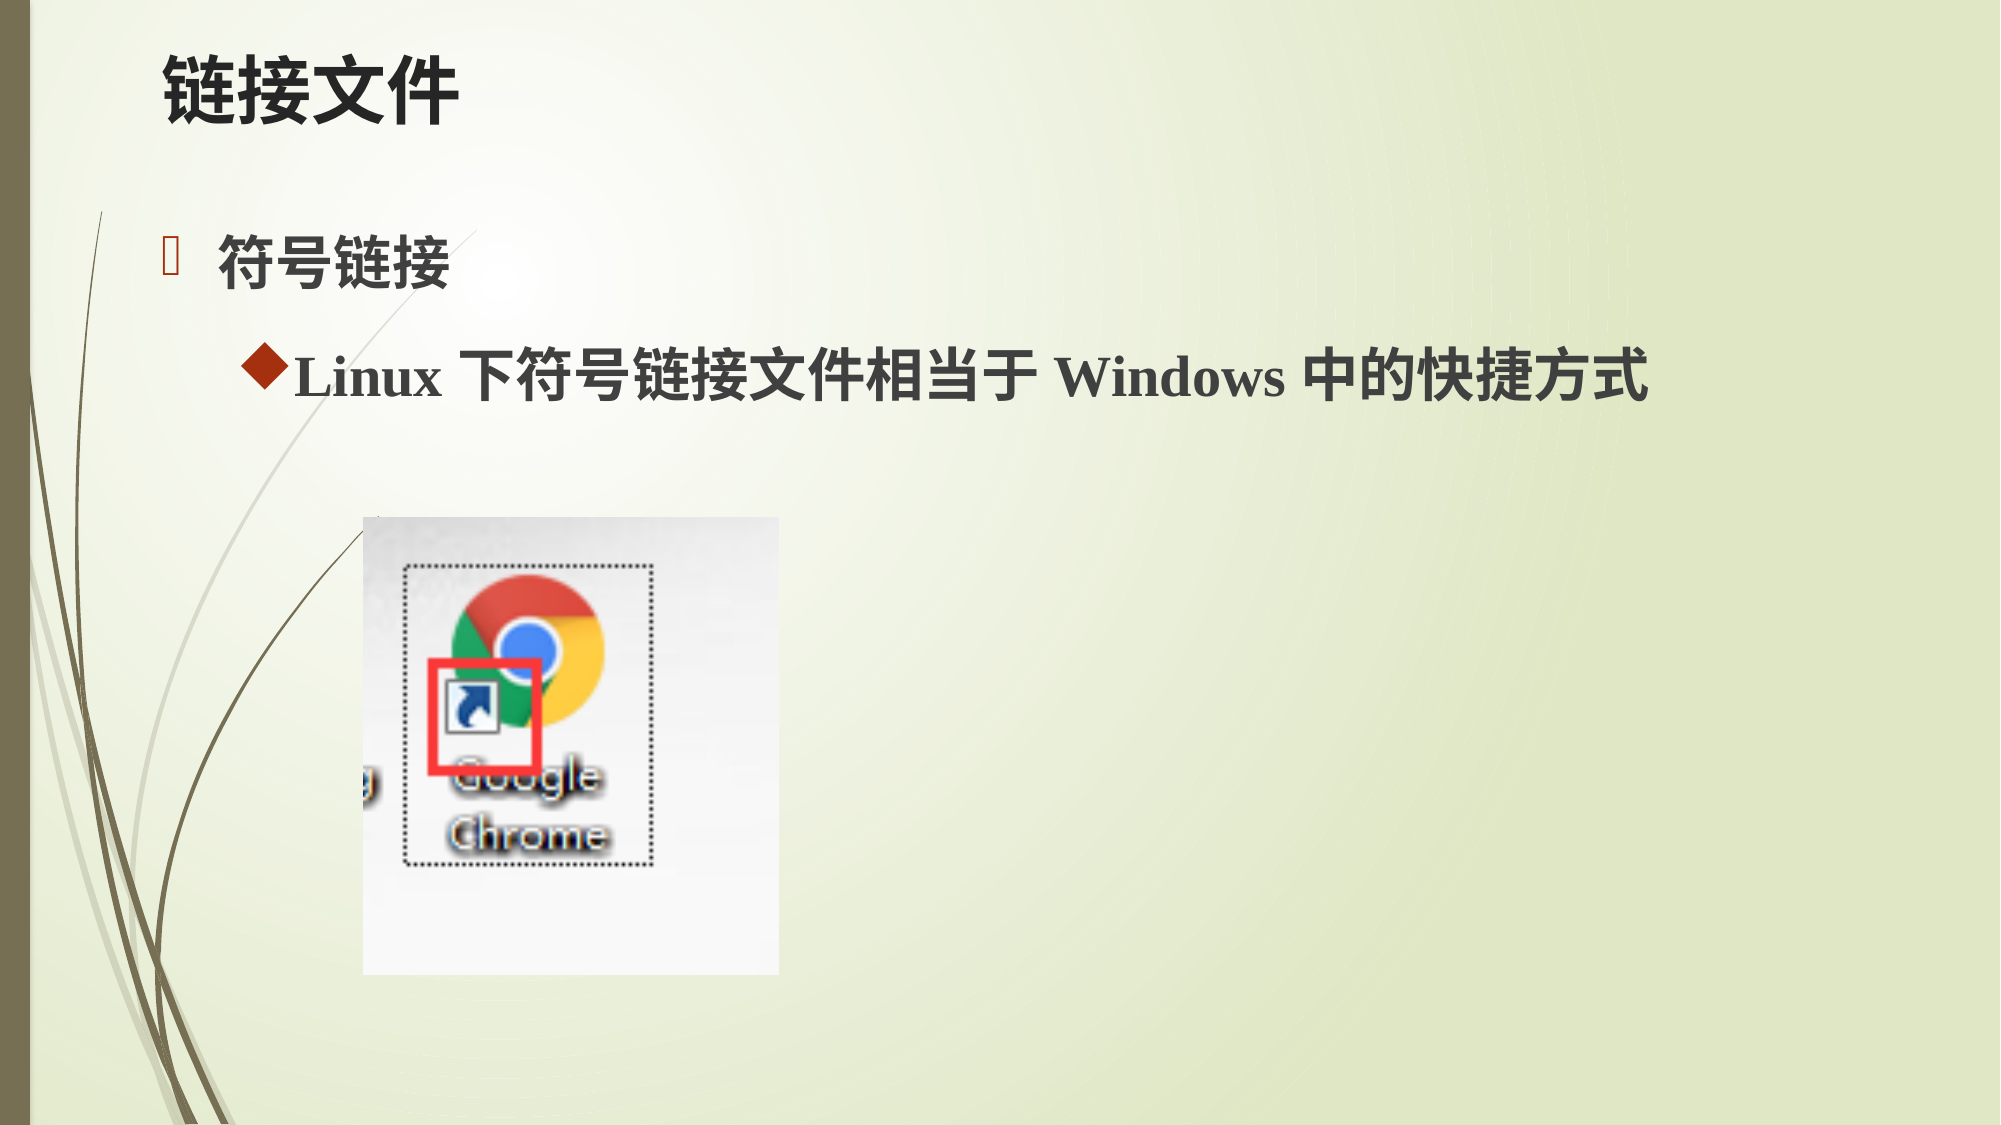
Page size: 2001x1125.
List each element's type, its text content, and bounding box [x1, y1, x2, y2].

picture [363, 517, 780, 975]
list 符号链接 Linux下符号链接文件相当于Windows中的快捷方式 [146, 197, 1891, 1051]
title 链接文件 [146, 35, 1882, 163]
